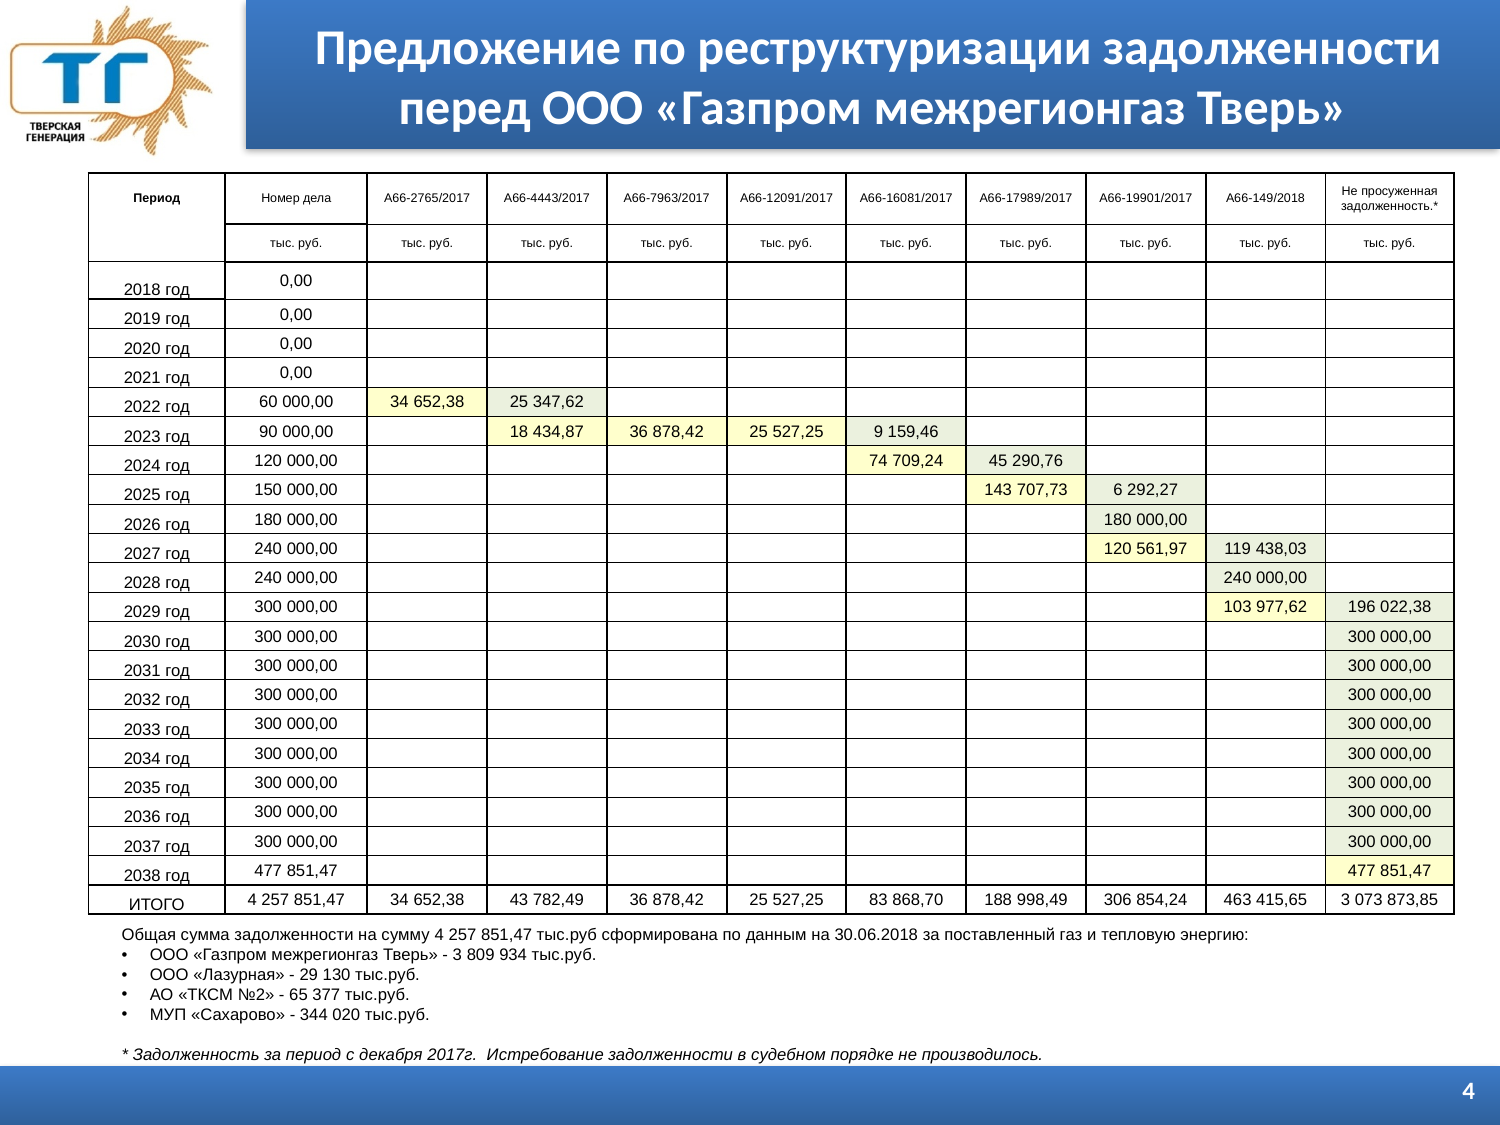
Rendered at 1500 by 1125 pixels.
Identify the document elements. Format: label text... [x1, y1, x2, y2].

table_cell [488, 798, 606, 826]
table_cell [1326, 563, 1453, 592]
table_cell [1087, 710, 1205, 738]
table_header А66-4443/2017 [488, 174, 606, 224]
table_header А66-7963/2017 [608, 174, 726, 224]
table_cell [368, 622, 486, 650]
table_cell тыс. руб. [1087, 225, 1205, 261]
table_cell 2022 год [89, 388, 224, 416]
table_header Номер дела [226, 174, 366, 223]
table_cell [1087, 798, 1205, 826]
table_cell 300 000,00 [1326, 827, 1453, 855]
table_cell [368, 680, 486, 709]
table_cell тыс. руб. [967, 225, 1085, 261]
table_header А66-2765/2017 [368, 174, 486, 224]
table_cell [1207, 446, 1325, 474]
table_cell 25 347,62 [488, 388, 606, 416]
table_cell 2031 год [89, 651, 224, 679]
table_cell 0,00 [226, 358, 366, 387]
table_cell [368, 446, 486, 474]
table_cell [1087, 329, 1205, 357]
table_cell [608, 505, 726, 533]
table_cell [728, 563, 845, 592]
table_header А66-19901/2017 [1087, 174, 1205, 224]
table_cell 2037 год [89, 827, 224, 855]
table_cell [488, 263, 606, 299]
table_cell [1326, 505, 1453, 533]
table_cell [728, 593, 845, 621]
table_cell 18 434,87 [488, 417, 606, 445]
table_cell 300 000,00 [1326, 798, 1453, 826]
table_cell 300 000,00 [1326, 768, 1453, 797]
table_cell [608, 739, 726, 767]
table_cell [368, 593, 486, 621]
table_cell 240 000,00 [226, 563, 366, 592]
table_header А66-149/2018 [1207, 174, 1325, 224]
table_cell [1207, 388, 1325, 416]
table_cell [847, 329, 965, 357]
table_cell [1207, 856, 1325, 884]
table_cell 300 000,00 [226, 739, 366, 767]
table_cell [488, 534, 606, 562]
table_cell [967, 505, 1085, 533]
table_cell 180 000,00 [1087, 505, 1205, 533]
table_cell [847, 563, 965, 592]
table_cell [608, 680, 726, 709]
table_cell [728, 329, 845, 357]
table_cell [1087, 563, 1205, 592]
table_cell [1207, 505, 1325, 533]
table_cell [1087, 680, 1205, 709]
table_cell 34 652,38 [368, 388, 486, 416]
table_cell 300 000,00 [226, 680, 366, 709]
table_cell 2035 год [89, 768, 224, 797]
table_cell 0,00 [226, 300, 366, 328]
table_cell [1326, 300, 1453, 328]
table_cell ИТОГО [89, 886, 224, 913]
table_cell [608, 651, 726, 679]
table_cell [608, 827, 726, 855]
table_cell 143 707,73 [967, 475, 1085, 504]
table_cell 45 290,76 [967, 446, 1085, 474]
table_cell [1326, 475, 1453, 504]
table_cell [1326, 358, 1453, 387]
table_cell [368, 651, 486, 679]
table_cell [1087, 388, 1205, 416]
table_cell [967, 534, 1085, 562]
table_cell [847, 300, 965, 328]
table_cell [1087, 446, 1205, 474]
table_cell 463 415,65 [1207, 886, 1325, 913]
table_cell [368, 417, 486, 445]
table_cell 25 527,25 [728, 417, 845, 445]
table_cell [967, 768, 1085, 797]
table_cell [1087, 358, 1205, 387]
table_cell 2028 год [89, 563, 224, 592]
table_cell [608, 798, 726, 826]
table_cell 188 998,49 [967, 886, 1085, 913]
table_cell [967, 563, 1085, 592]
table_cell [368, 475, 486, 504]
table_cell [728, 388, 845, 416]
table_cell 2018 год [89, 262, 224, 298]
table_cell 2036 год [89, 798, 224, 826]
table_cell 196 022,38 [1326, 593, 1453, 621]
table_cell [728, 680, 845, 709]
table_cell 300 000,00 [226, 710, 366, 738]
table_cell 2029 год [89, 593, 224, 621]
table_cell [1087, 417, 1205, 445]
table_cell 300 000,00 [226, 622, 366, 650]
table_cell [608, 263, 726, 299]
table_cell 180 000,00 [226, 505, 366, 533]
table_cell [1326, 329, 1453, 357]
table_cell [488, 856, 606, 884]
table_cell [1207, 827, 1325, 855]
table_cell [847, 680, 965, 709]
table_cell [847, 534, 965, 562]
table_cell 2038 год [89, 856, 224, 884]
table_cell [1207, 651, 1325, 679]
table_cell [847, 505, 965, 533]
table_cell [488, 710, 606, 738]
table_cell [847, 798, 965, 826]
table_cell 34 652,38 [368, 886, 486, 913]
table_cell [847, 263, 965, 299]
table_cell [967, 798, 1085, 826]
table_cell [488, 651, 606, 679]
text_box 4 [1417, 1054, 1490, 1125]
table_cell [368, 534, 486, 562]
table_cell 477 851,47 [1326, 856, 1453, 884]
table_cell 4 257 851,47 [226, 886, 366, 913]
table_cell [1207, 710, 1325, 738]
table_cell [728, 856, 845, 884]
table_cell [368, 710, 486, 738]
text_box [1490, 1066, 1500, 1125]
table_cell [488, 768, 606, 797]
table_cell [967, 680, 1085, 709]
table_cell 300 000,00 [226, 651, 366, 679]
table_cell 306 854,24 [1087, 886, 1205, 913]
table_cell тыс. руб. [608, 225, 726, 261]
table_cell [608, 300, 726, 328]
table_cell [608, 534, 726, 562]
table_cell [608, 593, 726, 621]
table_cell [488, 329, 606, 357]
table_cell [1326, 534, 1453, 562]
table_cell 300 000,00 [226, 593, 366, 621]
table_cell [488, 739, 606, 767]
table_cell 25 527,25 [728, 886, 845, 913]
table_cell [847, 358, 965, 387]
table_cell [368, 358, 486, 387]
table_cell [1087, 651, 1205, 679]
table_cell [728, 475, 845, 504]
table_cell [488, 622, 606, 650]
table_cell [1207, 475, 1325, 504]
table_cell [847, 593, 965, 621]
table_cell [967, 739, 1085, 767]
table_cell [728, 768, 845, 797]
table_cell [608, 358, 726, 387]
table_cell [847, 768, 965, 797]
table_cell [608, 622, 726, 650]
table_cell тыс. руб. [1207, 225, 1325, 261]
table_cell [368, 300, 486, 328]
table_cell [608, 329, 726, 357]
table_cell [488, 563, 606, 592]
table_cell [368, 768, 486, 797]
table_cell [608, 388, 726, 416]
table_cell 2023 год [89, 417, 224, 445]
table_cell 300 000,00 [226, 768, 366, 797]
table_cell 150 000,00 [226, 475, 366, 504]
table_cell [1207, 300, 1325, 328]
table_cell [1326, 446, 1453, 474]
table_cell 120 000,00 [226, 446, 366, 474]
table_cell [728, 358, 845, 387]
table_cell [488, 446, 606, 474]
table_cell [488, 593, 606, 621]
table_cell 0,00 [226, 263, 366, 299]
table_cell [488, 505, 606, 533]
table_cell [728, 263, 845, 299]
table_cell 240 000,00 [226, 534, 366, 562]
table_cell 300 000,00 [1326, 739, 1453, 767]
table_cell [1326, 417, 1453, 445]
table_cell [728, 534, 845, 562]
table_cell [1087, 300, 1205, 328]
table_cell [967, 417, 1085, 445]
table_cell [368, 563, 486, 592]
table_cell [1087, 856, 1205, 884]
table_cell 2021 год [89, 358, 224, 387]
table_cell 2024 год [89, 446, 224, 474]
table_cell 60 000,00 [226, 388, 366, 416]
table_cell [89, 224, 224, 261]
table_cell 9 159,46 [847, 417, 965, 445]
table_cell [967, 827, 1085, 855]
table_cell 2020 год [89, 329, 224, 357]
table_cell тыс. руб. [488, 225, 606, 261]
table_cell 120 561,97 [1087, 534, 1205, 562]
table_cell 90 000,00 [226, 417, 366, 445]
table_cell 3 073 873,85 [1326, 886, 1453, 913]
table_cell [967, 593, 1085, 621]
table_cell [967, 651, 1085, 679]
table_cell [1207, 358, 1325, 387]
table_cell 240 000,00 [1207, 563, 1325, 592]
table_cell [1207, 622, 1325, 650]
table_cell [368, 827, 486, 855]
table_cell 0,00 [226, 329, 366, 357]
table_cell [847, 651, 965, 679]
text_box [0, 1066, 1417, 1125]
table_cell [847, 475, 965, 504]
table_cell [368, 263, 486, 299]
table_cell 300 000,00 [1326, 680, 1453, 709]
table_cell [608, 710, 726, 738]
table_cell [608, 856, 726, 884]
table_cell [967, 358, 1085, 387]
table_cell 477 851,47 [226, 856, 366, 884]
table_cell [728, 710, 845, 738]
table_cell [728, 739, 845, 767]
table_cell [847, 739, 965, 767]
table_cell [1207, 680, 1325, 709]
table_cell 2034 год [89, 739, 224, 767]
table_cell [488, 475, 606, 504]
table_header А66-17989/2017 [967, 174, 1085, 224]
table_cell [368, 856, 486, 884]
table_cell [1207, 329, 1325, 357]
table_cell [1326, 263, 1453, 299]
table_header А66-16081/2017 [847, 174, 965, 224]
table_cell 300 000,00 [1326, 651, 1453, 679]
table_cell [967, 329, 1085, 357]
picture [0, 0, 219, 164]
table_cell [728, 622, 845, 650]
table_cell [847, 856, 965, 884]
table_cell 2033 год [89, 710, 224, 738]
table_cell тыс. руб. [368, 225, 486, 261]
table_cell тыс. руб. [728, 225, 845, 261]
table_cell [728, 300, 845, 328]
table_cell [368, 798, 486, 826]
table_cell 83 868,70 [847, 886, 965, 913]
table_cell 6 292,27 [1087, 475, 1205, 504]
table_cell [967, 622, 1085, 650]
table_cell тыс. руб. [847, 225, 965, 261]
table_cell 2025 год [89, 475, 224, 504]
table_cell [368, 505, 486, 533]
table_header Не просуженная задолженность.* [1326, 174, 1453, 224]
table_cell 2019 год [89, 300, 224, 328]
table_cell 36 878,42 [608, 417, 726, 445]
table_cell [1087, 739, 1205, 767]
table_cell [847, 622, 965, 650]
table_cell [1087, 593, 1205, 621]
table_cell [608, 768, 726, 797]
table_cell [847, 388, 965, 416]
table_cell 2027 год [89, 534, 224, 562]
table_cell [608, 475, 726, 504]
table_cell [488, 680, 606, 709]
table_cell 2026 год [89, 505, 224, 533]
table_cell 119 438,03 [1207, 534, 1325, 562]
table_cell тыс. руб. [226, 225, 366, 261]
table_cell [728, 798, 845, 826]
table_cell [967, 300, 1085, 328]
table_cell [728, 651, 845, 679]
table_cell [967, 856, 1085, 884]
table_cell [368, 739, 486, 767]
table_cell [1207, 739, 1325, 767]
table_cell [728, 827, 845, 855]
table_cell [488, 300, 606, 328]
table_cell [488, 827, 606, 855]
table_cell [967, 263, 1085, 299]
table_header А66-12091/2017 [728, 174, 845, 224]
table_cell 2030 год [89, 622, 224, 650]
table_cell [368, 329, 486, 357]
table_cell [728, 505, 845, 533]
table_cell [1326, 388, 1453, 416]
table_header Период [89, 174, 224, 224]
text_box Предложение по реструктуризации задолженности перед ООО «Газпром межрегионгаз Тверь» [246, 0, 1500, 149]
table_cell [1207, 798, 1325, 826]
table_cell 300 000,00 [226, 798, 366, 826]
table_cell [728, 446, 845, 474]
table_cell [1087, 622, 1205, 650]
table_cell [967, 388, 1085, 416]
table_cell [608, 563, 726, 592]
table_cell [1207, 417, 1325, 445]
table_cell 74 709,24 [847, 446, 965, 474]
table_cell 103 977,62 [1207, 593, 1325, 621]
table_cell [847, 710, 965, 738]
table_cell [847, 827, 965, 855]
table_cell 300 000,00 [226, 827, 366, 855]
table_cell 300 000,00 [1326, 622, 1453, 650]
table_cell [1207, 263, 1325, 299]
table_cell 36 878,42 [608, 886, 726, 913]
table_cell [1087, 768, 1205, 797]
table_cell [1087, 827, 1205, 855]
table_cell 300 000,00 [1326, 710, 1453, 738]
table_cell [1207, 768, 1325, 797]
table_cell [967, 710, 1085, 738]
text_box Общая сумма задолженности на сумму 4 257 851,47 тыс.руб сформирована по данным на 30.06.2018 за поставленный газ и тепловую энергию: ООО «Газпром межрегионгаз Тверь» - 3 809 934 тыс.руб. ООО «Лазурная» - 29 130 тыс.руб. АО «ТКСМ №2» - 65 377 тыс.руб. МУП «Сахарово» - 344 020 тыс.руб. * Задолженность за период с декабря 2017г. Истребование задолженности в судебном порядке не производилось. [106, 916, 1453, 1072]
table_cell 43 782,49 [488, 886, 606, 913]
table_cell 2032 год [89, 680, 224, 709]
table_cell [488, 358, 606, 387]
table_cell [608, 446, 726, 474]
table_cell [1087, 263, 1205, 299]
table_cell тыс. руб. [1326, 225, 1453, 261]
